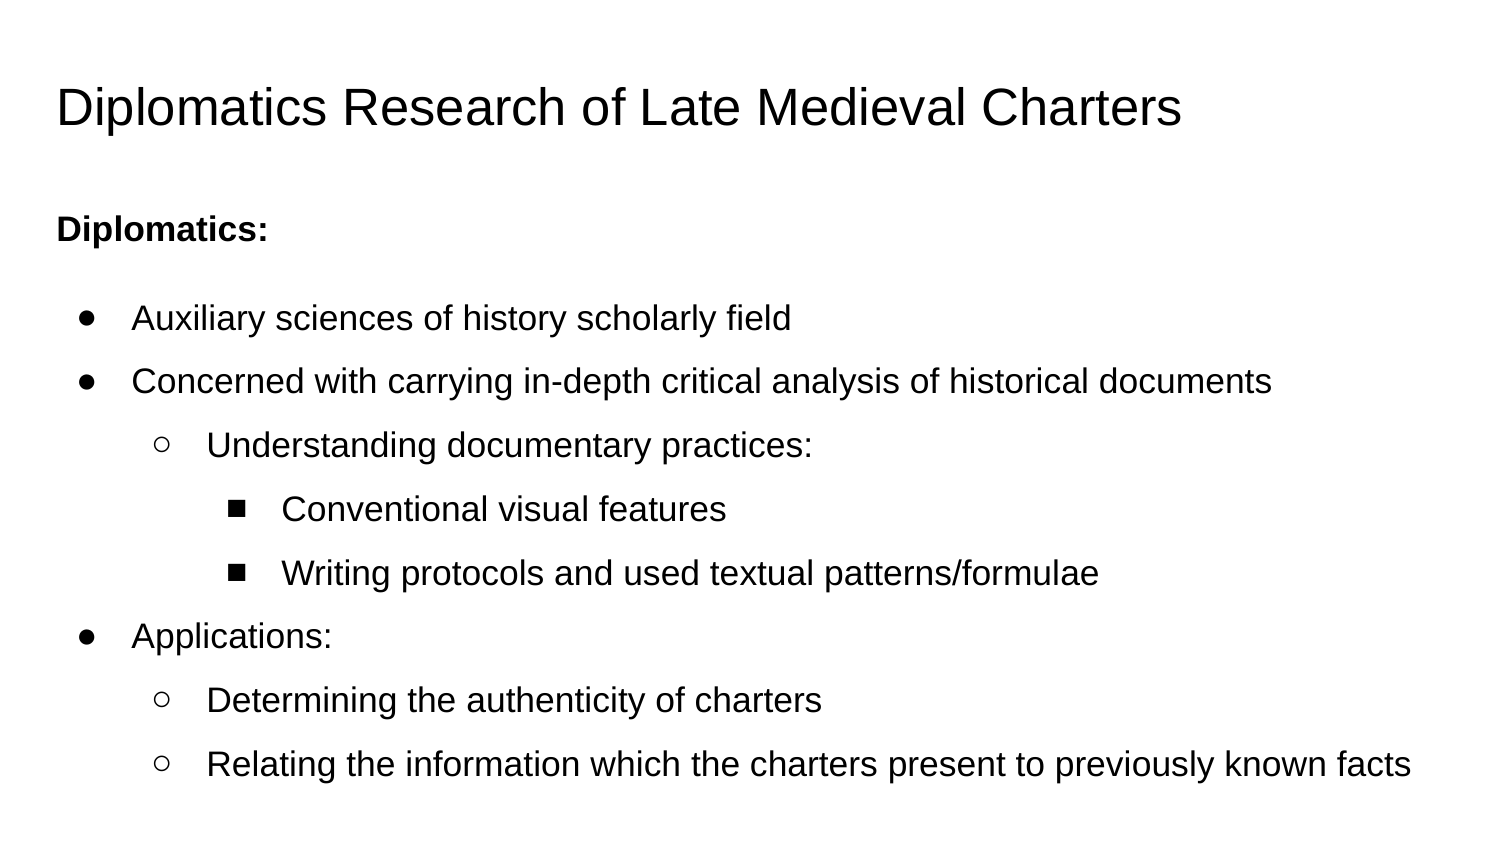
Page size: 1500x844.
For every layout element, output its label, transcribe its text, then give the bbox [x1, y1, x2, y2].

list Diplomatics: Auxiliary sciences of history scholarly field Concerned with carrying in-depth critical analysis of historical documents Understanding documentary practices: Conventional visual features Writing protocols and used textual patterns/formulae Applications: Determining the authenticity of charters Relating the information which the charters present to previously known facts [41, 190, 1459, 813]
title Diplomatics Research of Late Medieval Charters [41, 57, 1439, 156]
